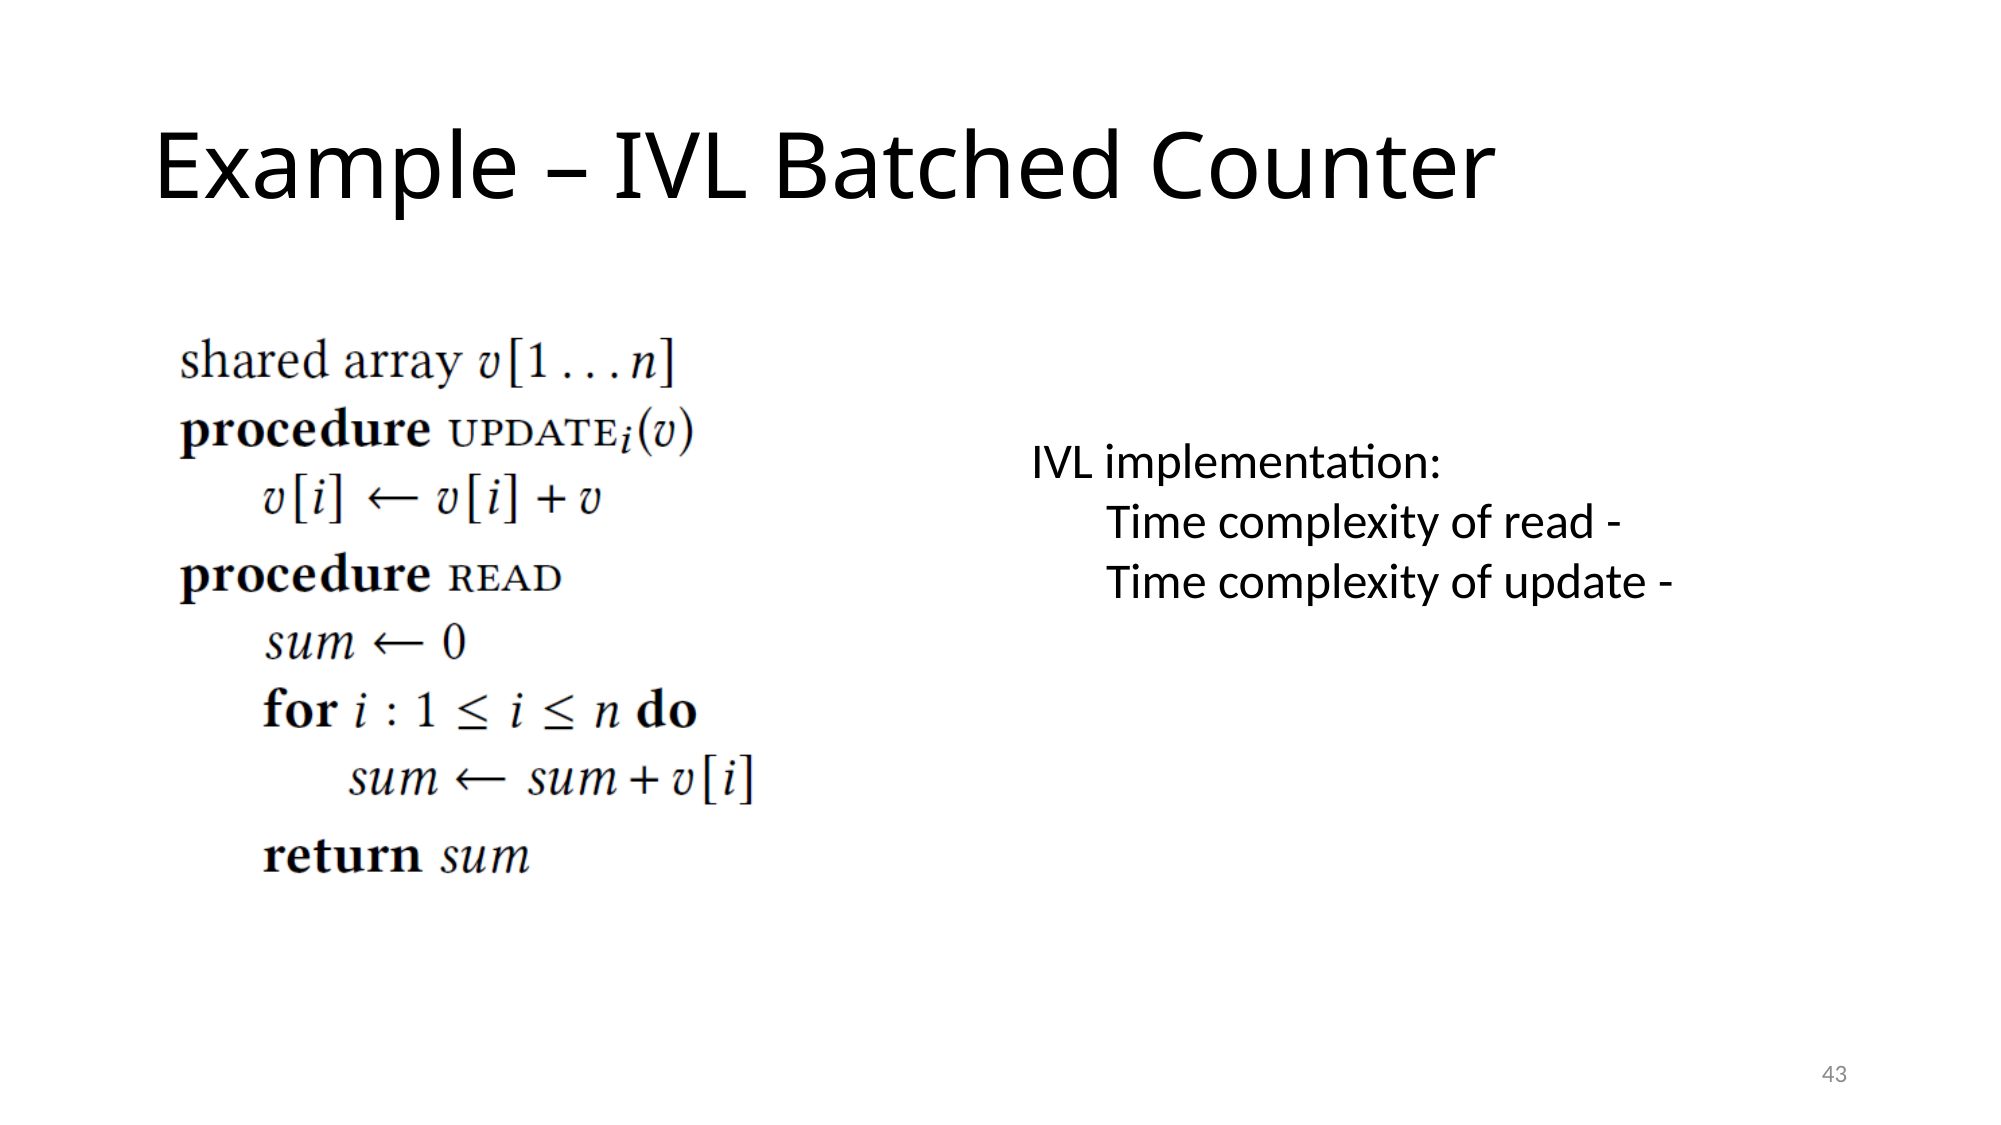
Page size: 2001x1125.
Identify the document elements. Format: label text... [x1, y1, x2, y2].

slide_number 43 [1412, 1042, 1863, 1103]
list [167, 330, 766, 892]
title Example – IVL Batched Counter [137, 59, 1863, 278]
